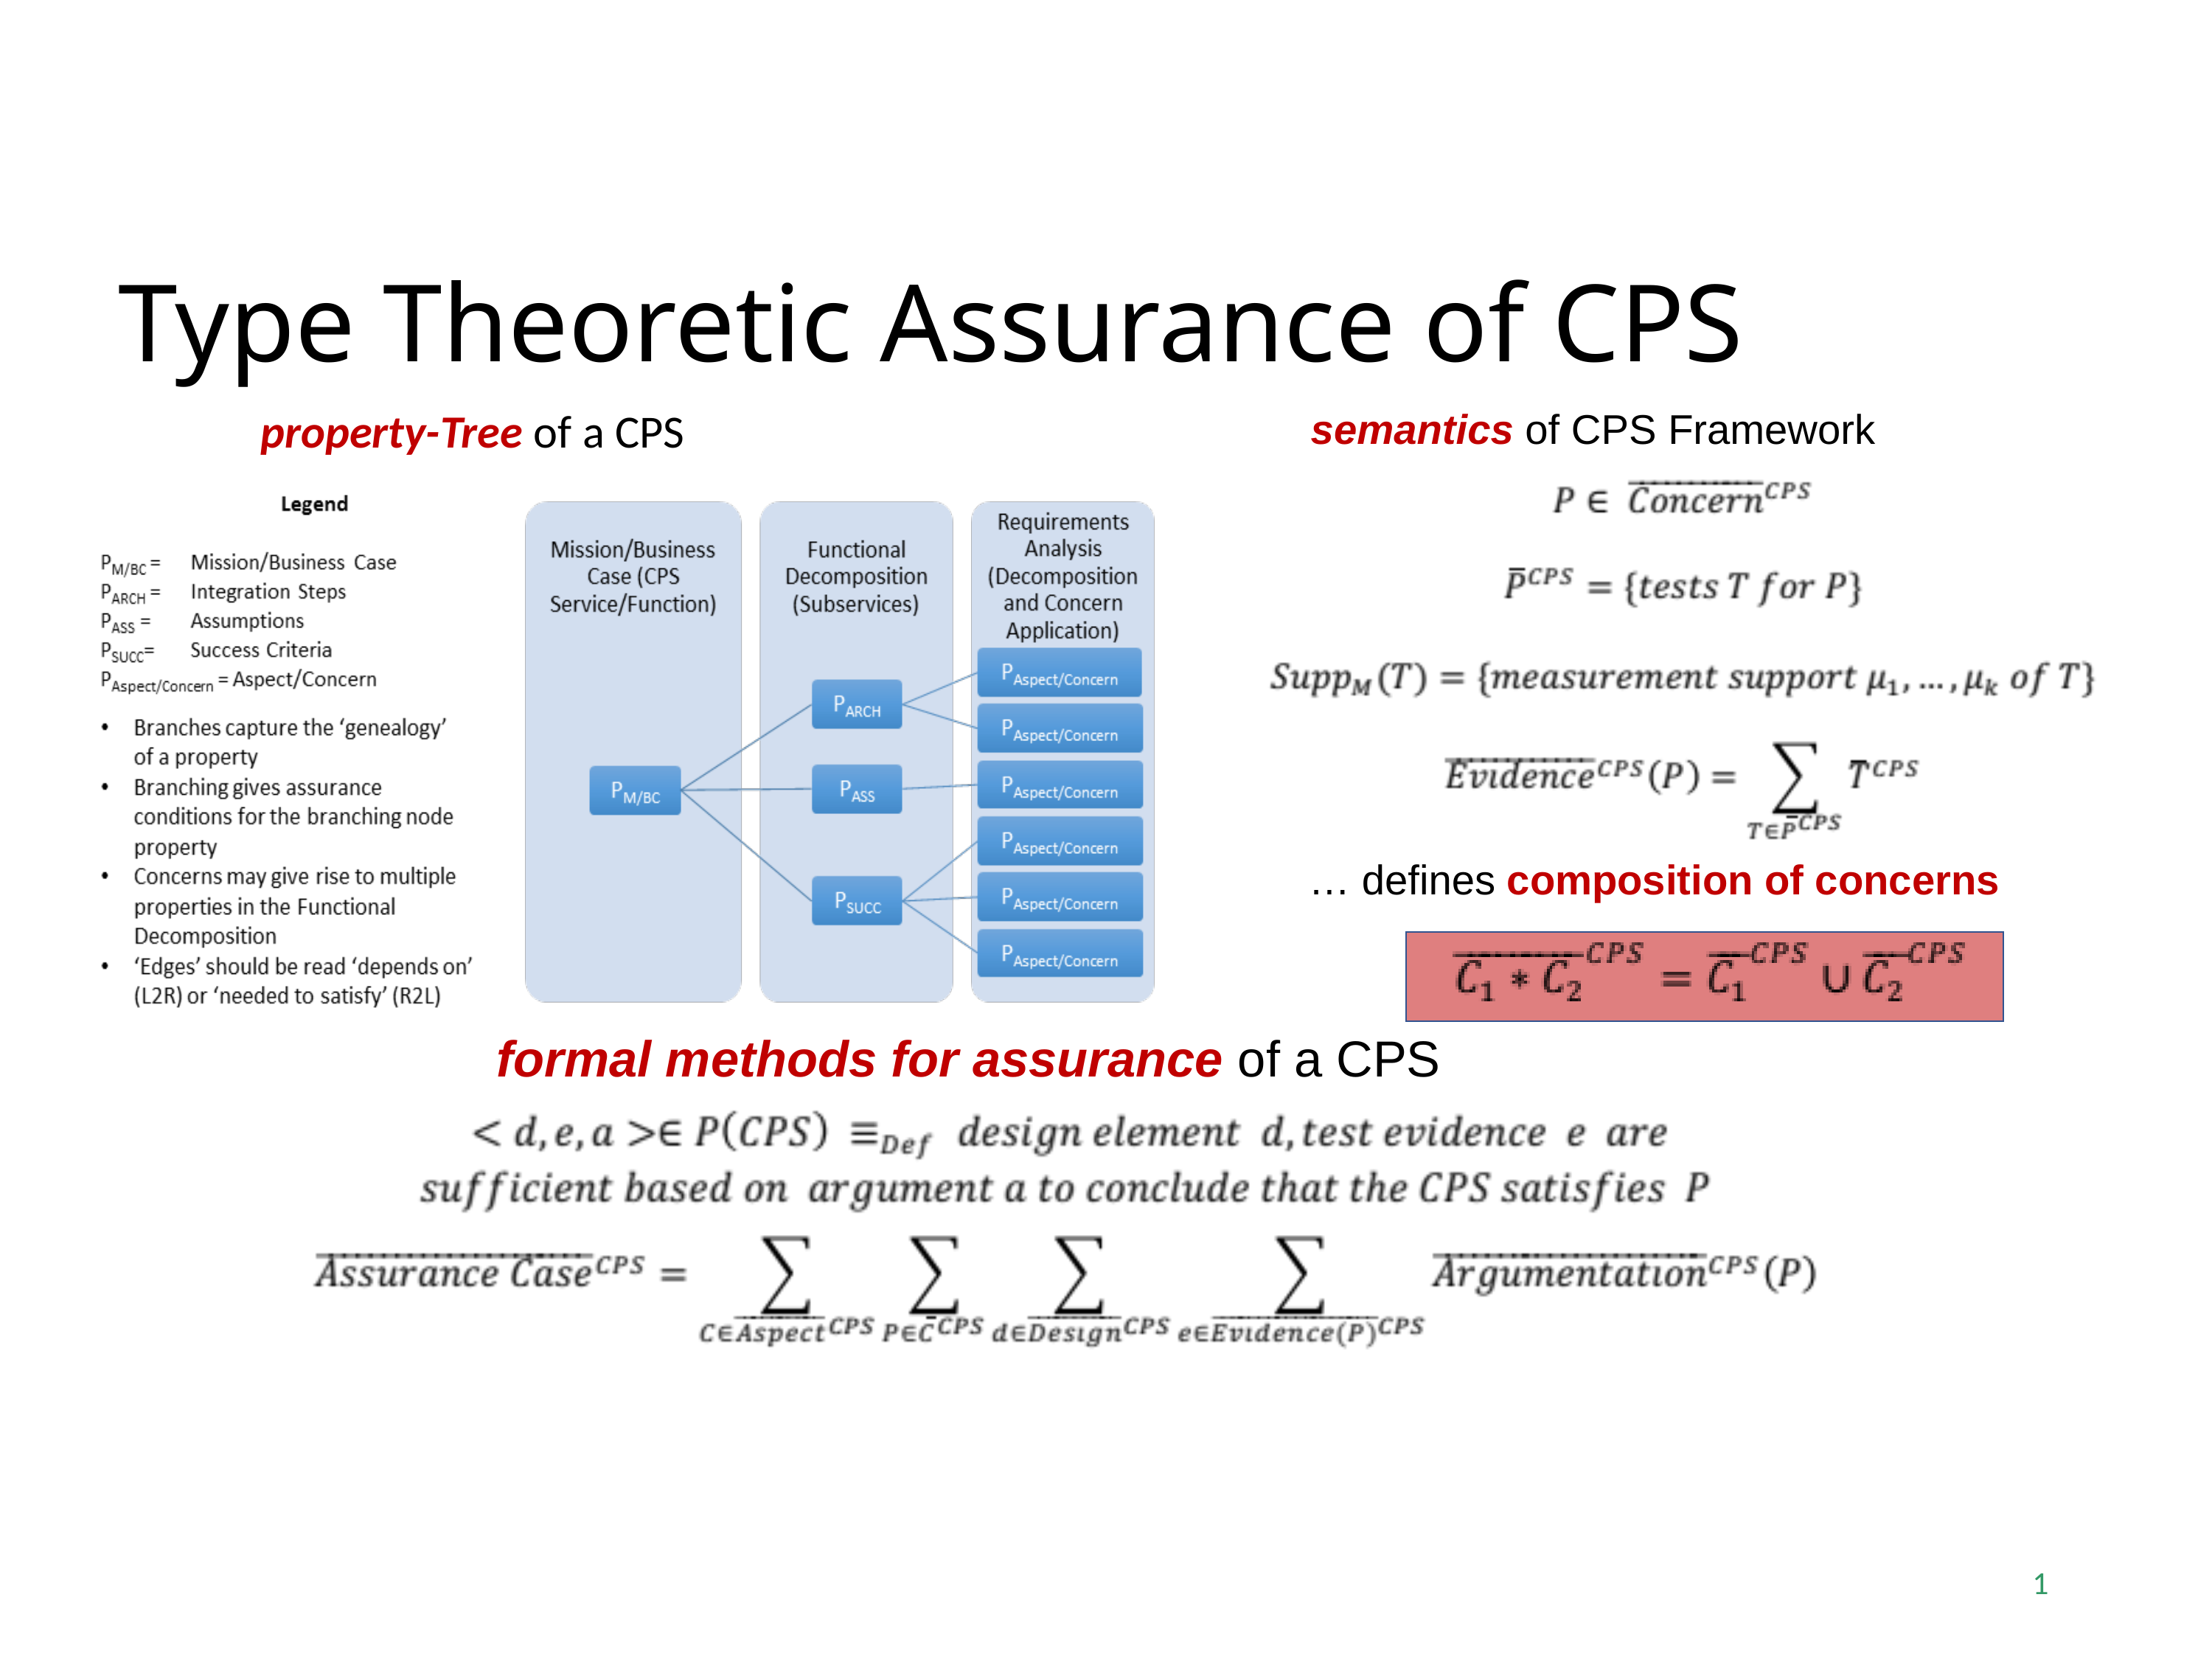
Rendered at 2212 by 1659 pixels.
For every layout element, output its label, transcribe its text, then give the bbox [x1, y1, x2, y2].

list property-Tree of a CPS [249, 403, 800, 481]
title Type Theoretic Assurance of CPS [107, 262, 2015, 392]
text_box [267, 1025, 1871, 1439]
slide_number 1 [1562, 1537, 2060, 1627]
picture [87, 481, 824, 1026]
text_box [824, 400, 2212, 1107]
